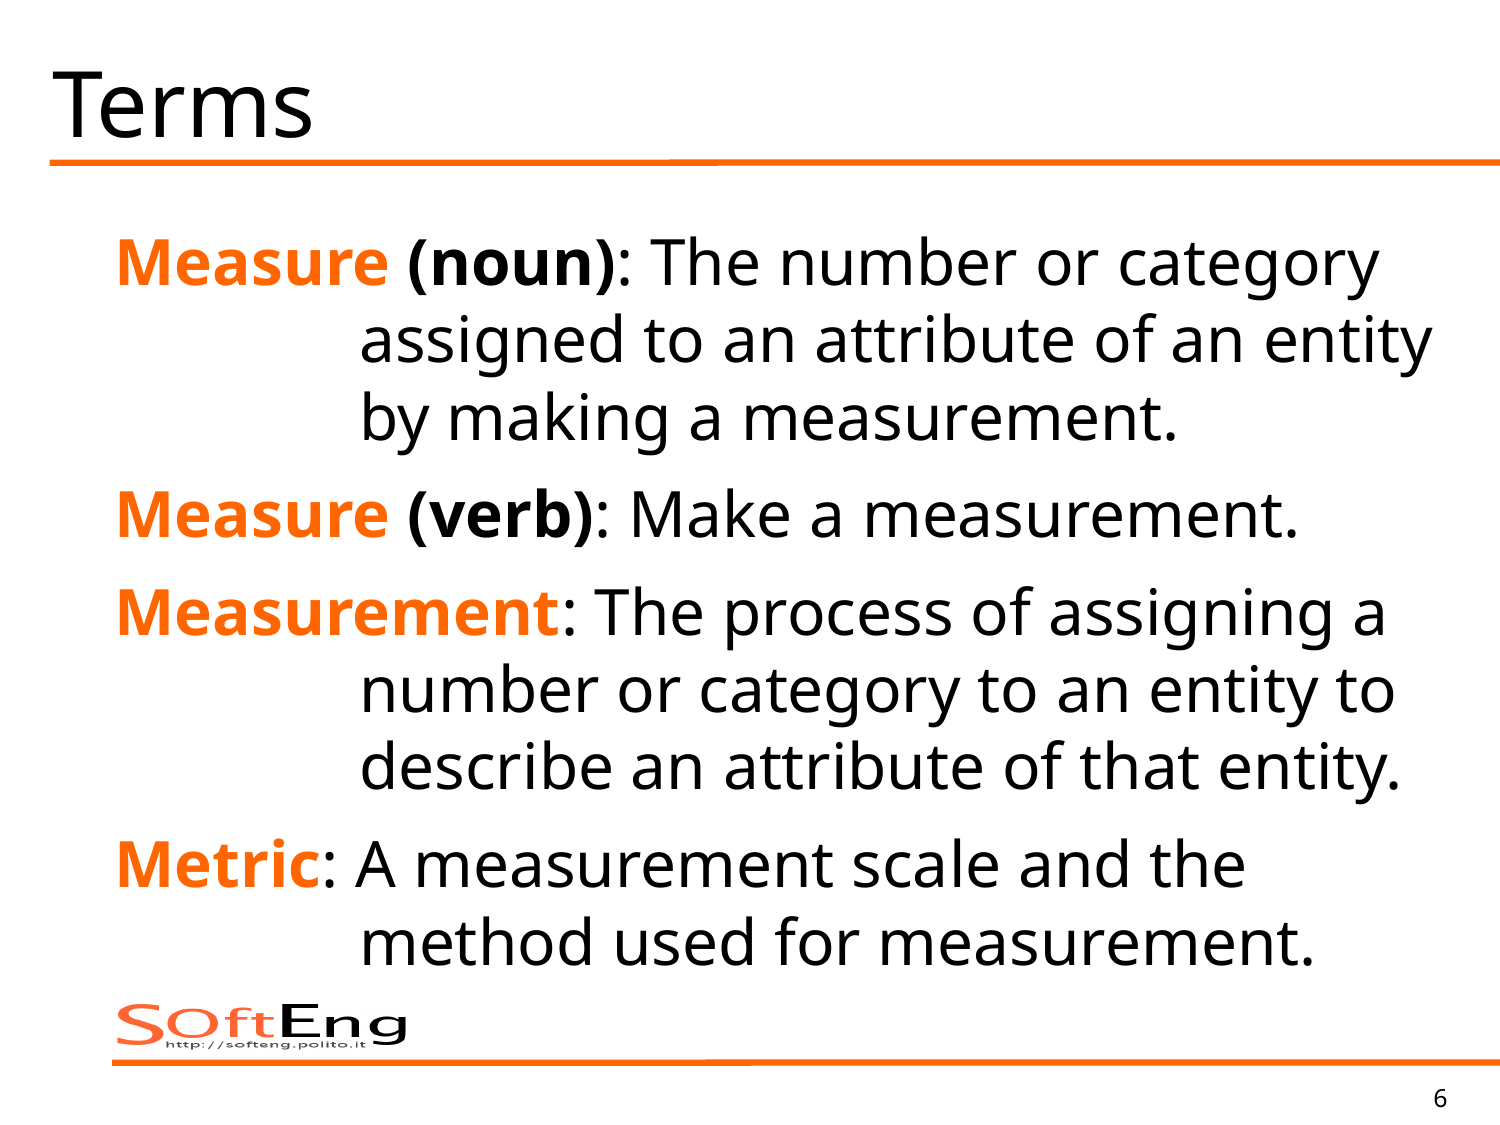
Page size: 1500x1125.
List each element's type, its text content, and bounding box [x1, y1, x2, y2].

title Terms [37, 0, 1450, 218]
list Measure (noun): The number or category assigned to an attribute of an entity by making a measurement. Measure (verb): Make a measurement. Measurement: The process of assigning a number or category to an entity to describe an attribute of that entity. Metric: A measurement scale and the method used for measurement. [99, 212, 1450, 1000]
picture [112, 1000, 413, 1056]
slide_number 6 [1237, 1074, 1463, 1125]
